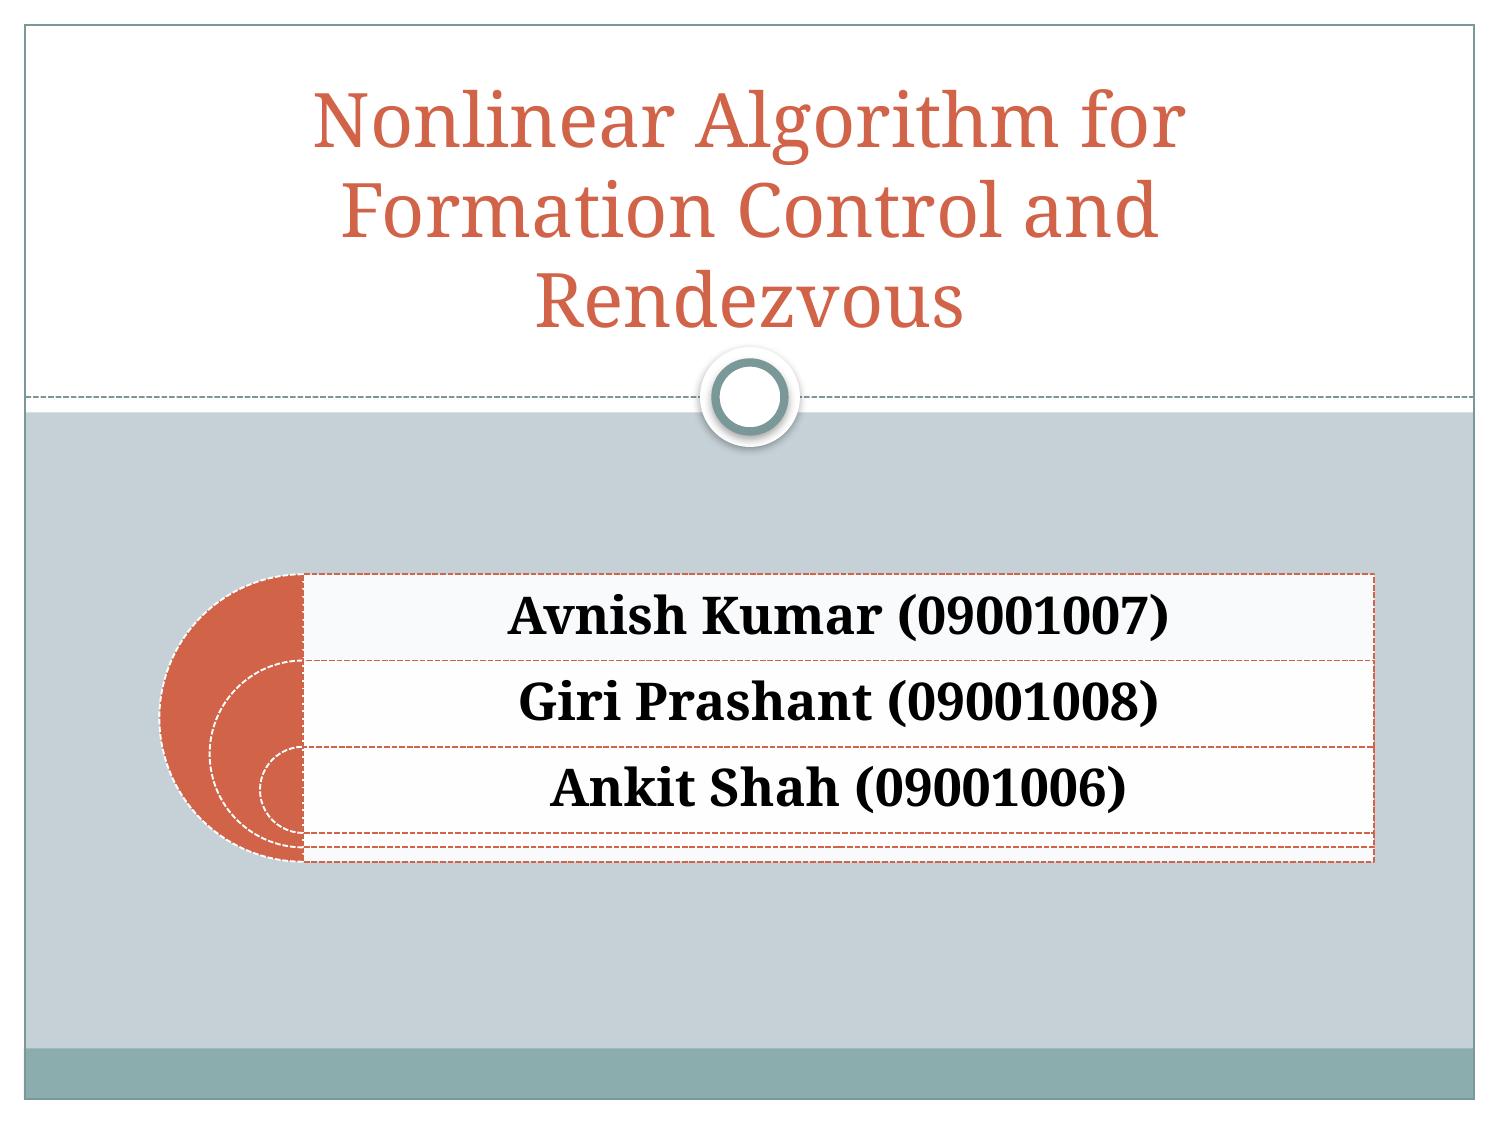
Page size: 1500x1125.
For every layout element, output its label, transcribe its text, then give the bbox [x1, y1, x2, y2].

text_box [159, 573, 1375, 862]
title Nonlinear Algorithm for Formation Control and Rendezvous [112, 62, 1388, 350]
